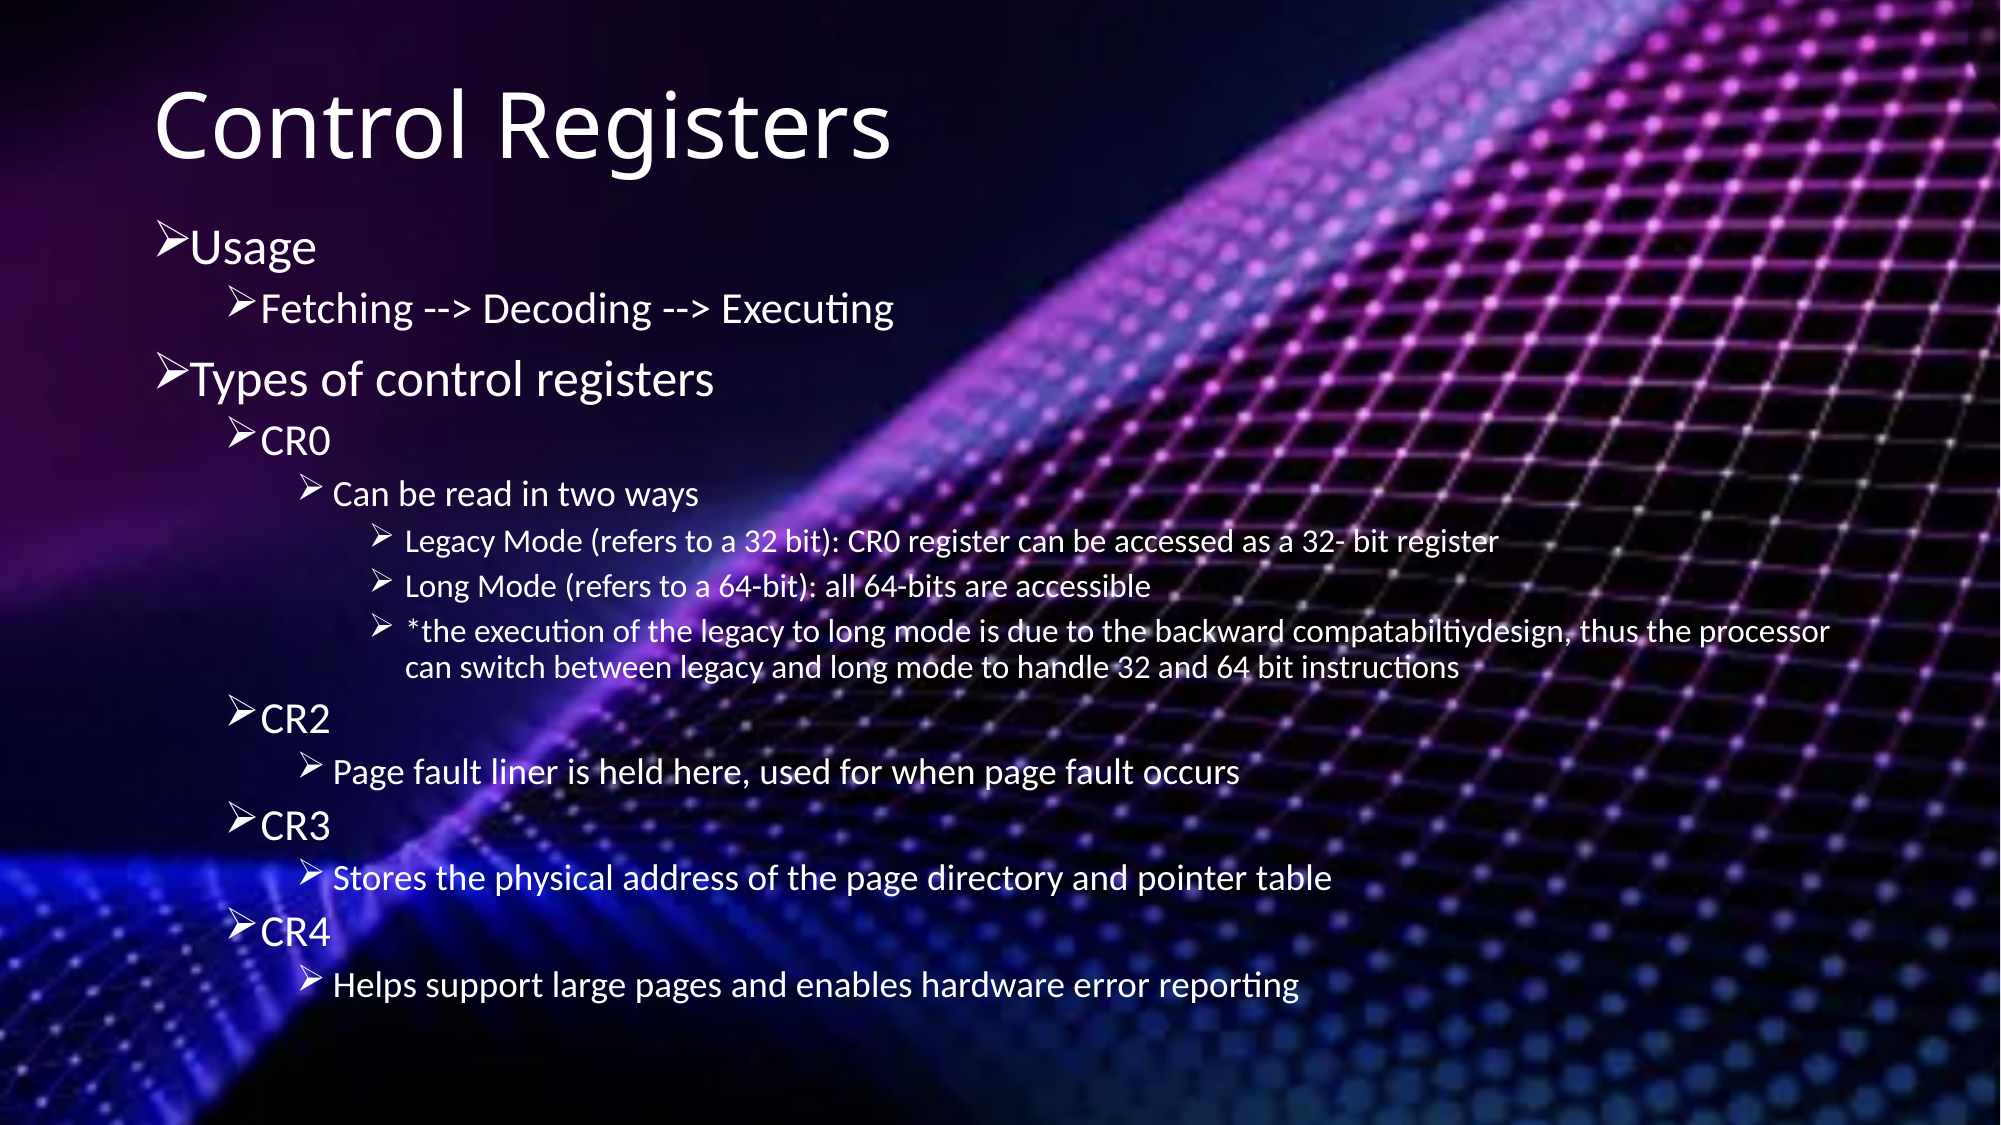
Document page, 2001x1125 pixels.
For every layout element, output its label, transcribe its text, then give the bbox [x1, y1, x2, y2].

picture [0, 0, 2001, 1125]
title Control Registers [137, 19, 1863, 212]
list Usage Fetching --> Decoding --> Executing Types of control registers CR0 Can be read in two ways Legacy Mode (refers to a 32 bit): CR0 register can be accessed as a 32- bit register Long Mode (refers to a 64-bit): all 64-bits are accessible *the execution of the legacy to long mode is due to the backward compatabiltiydesign, thus the processor can switch between legacy and long mode to handle 32 and 64 bit instructions CR2 Page fault liner is held here, used for when page fault occurs CR3 Stores the physical address of the page directory and pointer table CR4 Helps support large pages and enables hardware error reporting [137, 212, 1863, 1014]
